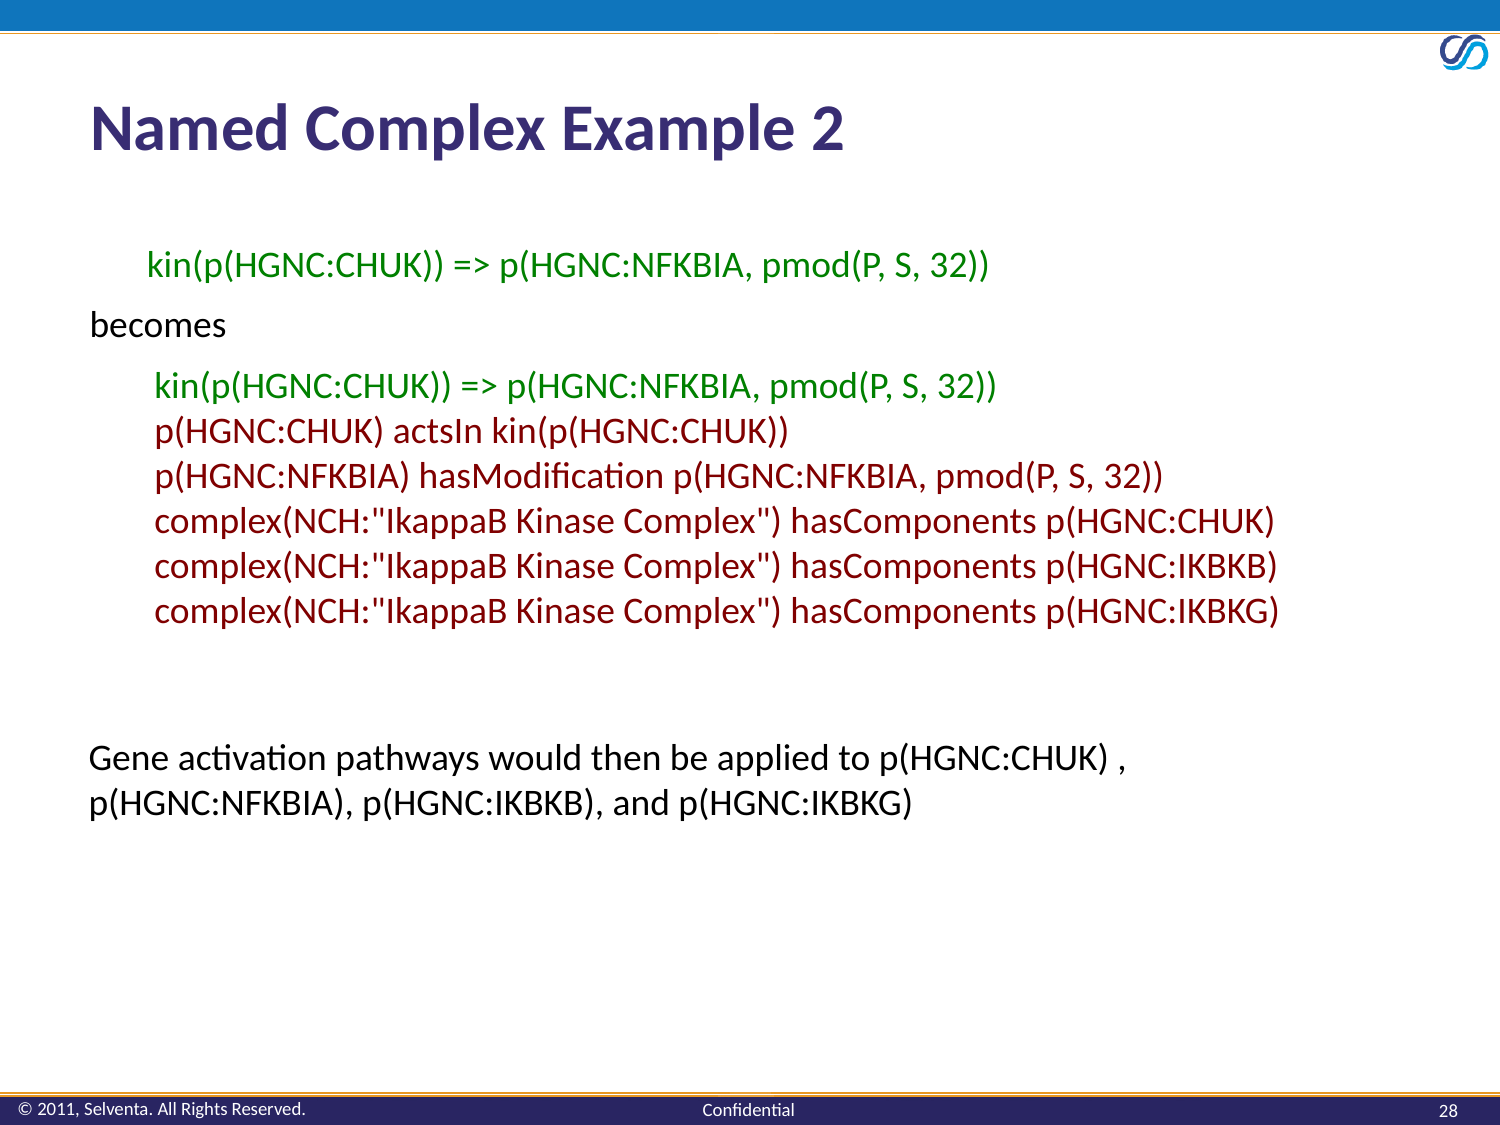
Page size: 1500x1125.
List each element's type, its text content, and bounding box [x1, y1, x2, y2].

text_box Gene activation pathways would then be applied to p(HGNC:CHUK) , p(HGNC:NFKBIA), p(HGNC:IKBKB), and p(HGNC:IKBKG) [73, 725, 1295, 831]
slide_number 28 [1407, 1092, 1473, 1125]
text_box becomes [74, 293, 242, 353]
title Named Complex Example 2 [74, 44, 1426, 204]
text_box kin(p(HGNC:CHUK)) => p(HGNC:NFKBIA, pmod(P, S, 32)) p(HGNC:CHUK) actsIn kin(p(HGNC:CHUK)) p(HGNC:NFKBIA) hasModification p(HGNC:NFKBIA, pmod(P, S, 32)) complex(NCH:"IkappaB Kinase Complex") hasComponents p(HGNC:CHUK) complex(NCH:"IkappaB Kinase Complex") hasComponents p(HGNC:IKBKB) complex(NCH:"IkappaB Kinase Complex") hasComponents p(HGNC:IKBKG) [139, 353, 1297, 639]
text_box kin(p(HGNC:CHUK)) => p(HGNC:NFKBIA, pmod(P, S, 32)) [132, 232, 1483, 293]
picture [0, 0, 1500, 1125]
